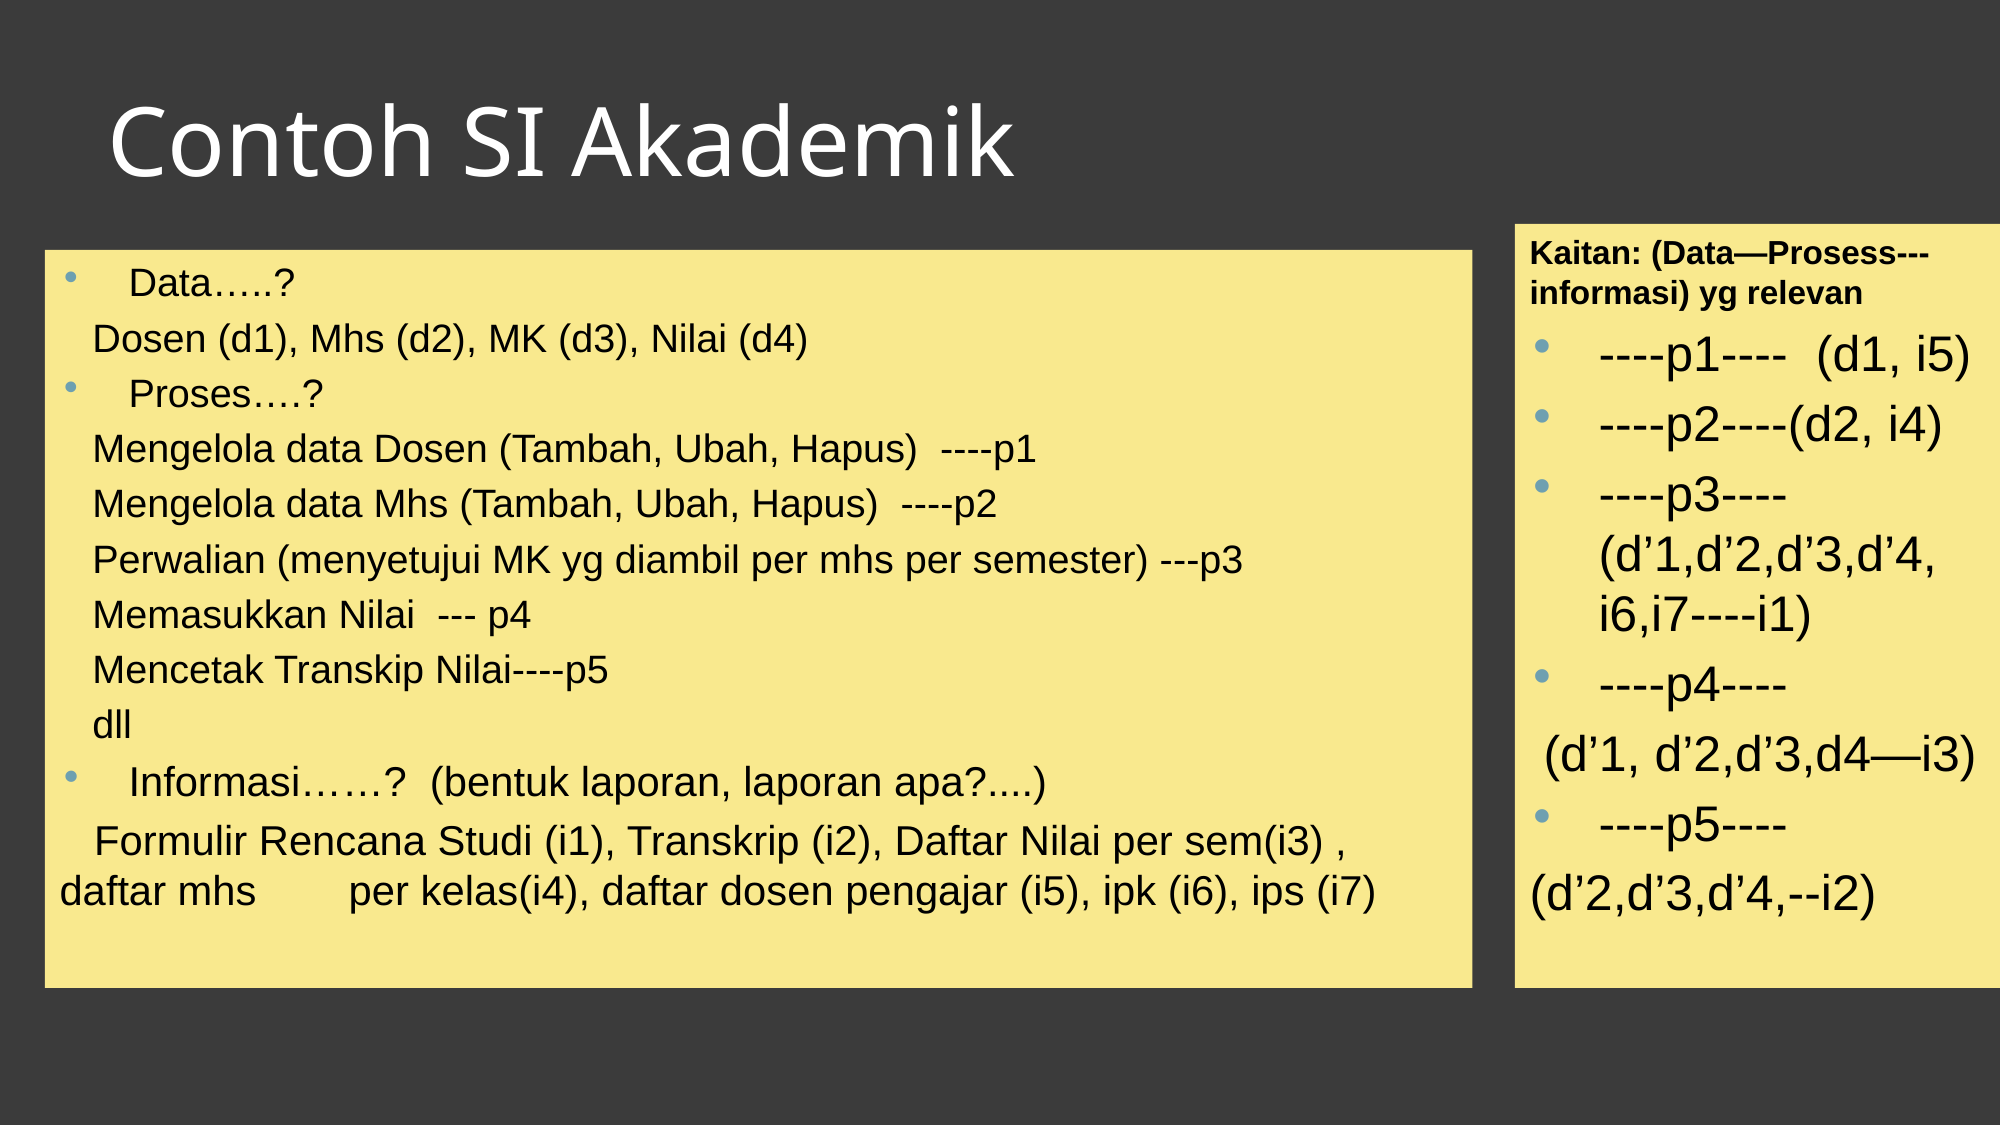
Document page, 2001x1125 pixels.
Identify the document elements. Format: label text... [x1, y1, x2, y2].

list Kaitan: (Data—Prosess---informasi) yg relevan ----p1---- (d1, i5) ----p2----(d2, i4) ----p3----(d’1,d’2,d’3,d’4, i6,i7----i1) ----p4---- (d’1, d’2,d’3,d4—i3) ----p5---- (d’2,d’3,d’4,--i2) [1514, 223, 2000, 988]
title Contoh SI Akademik [99, 44, 1900, 233]
list Data…..? Dosen (d1), Mhs (d2), MK (d3), Nilai (d4) Proses….? Mengelola data Dosen (Tambah, Ubah, Hapus) ----p1 Mengelola data Mhs (Tambah, Ubah, Hapus) ----p2 Perwalian (menyetujui MK yg diambil per mhs per semester) ---p3 Memasukkan Nilai --- p4 Mencetak Transkip Nilai----p5 dll Informasi……? (bentuk laporan, laporan apa?....) Formulir Rencana Studi (i1), Transkrip (i2), Daftar Nilai per sem(i3) , daftar mhs per kelas(i4), daftar dosen pengajar (i5), ipk (i6), ips (i7) [44, 249, 1473, 988]
